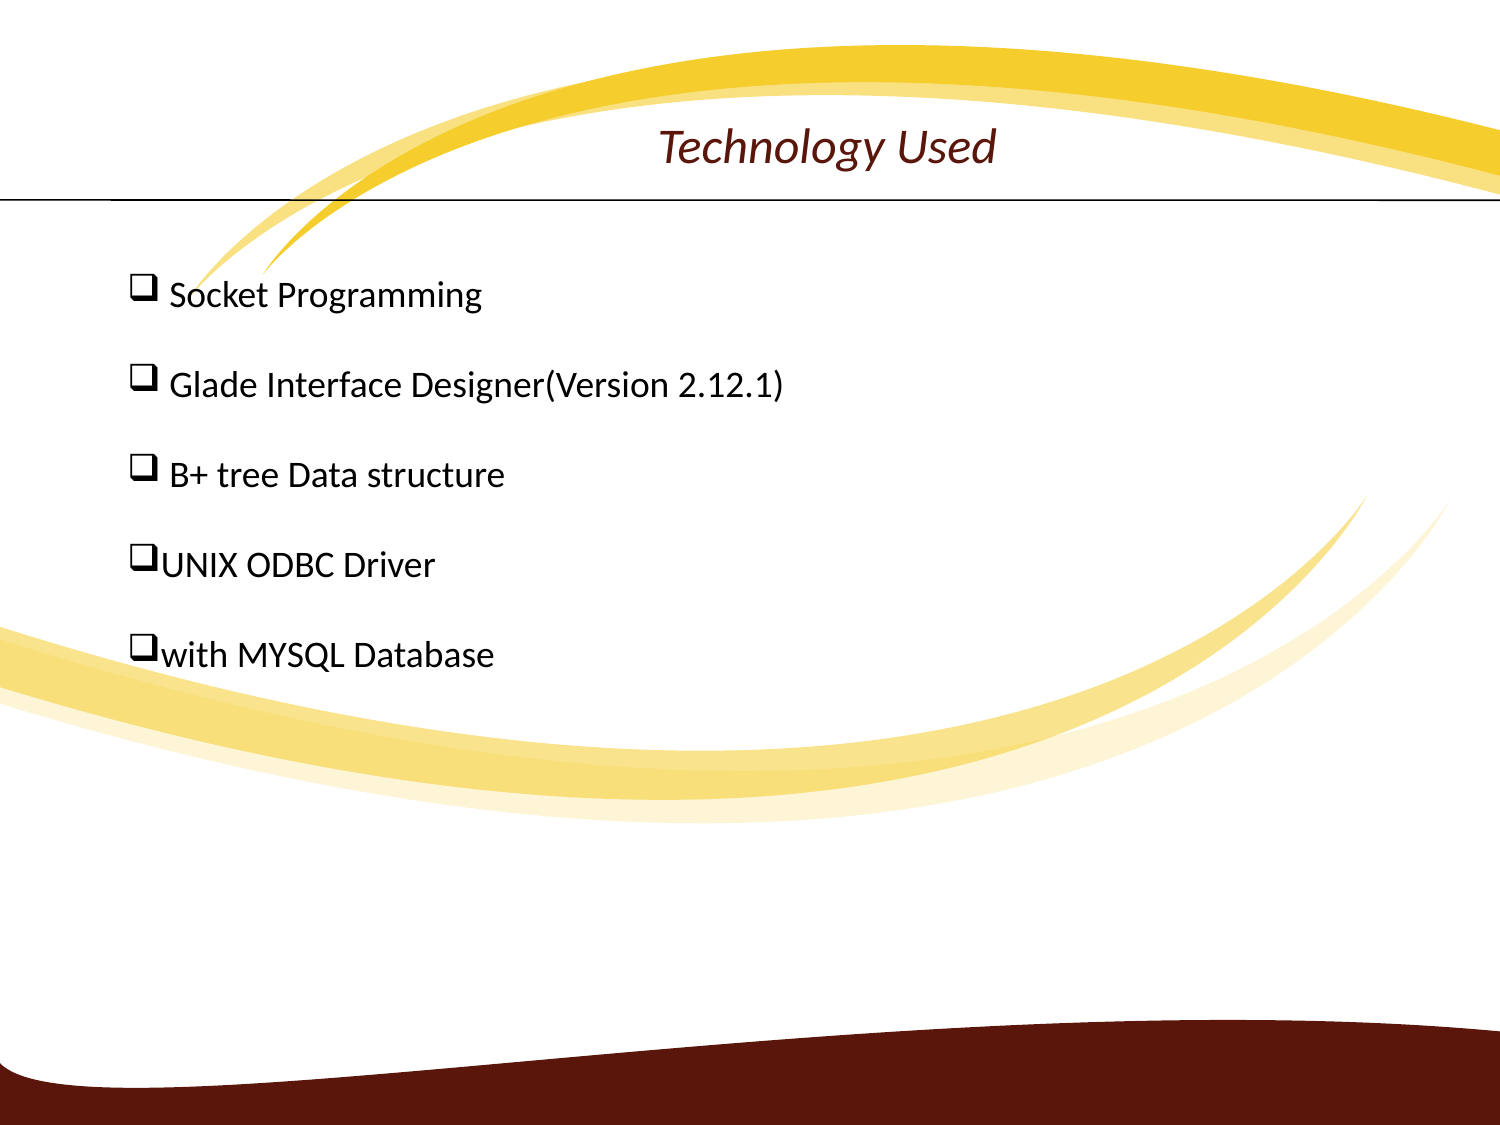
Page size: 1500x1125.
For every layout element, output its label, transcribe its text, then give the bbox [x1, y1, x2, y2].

text_box Socket Programming Glade Interface Designer(Version 2.12.1) B+ tree Data structure UNIX ODBC Driver with MYSQL Database [112, 262, 1450, 683]
title Technology Used [512, 87, 1143, 198]
